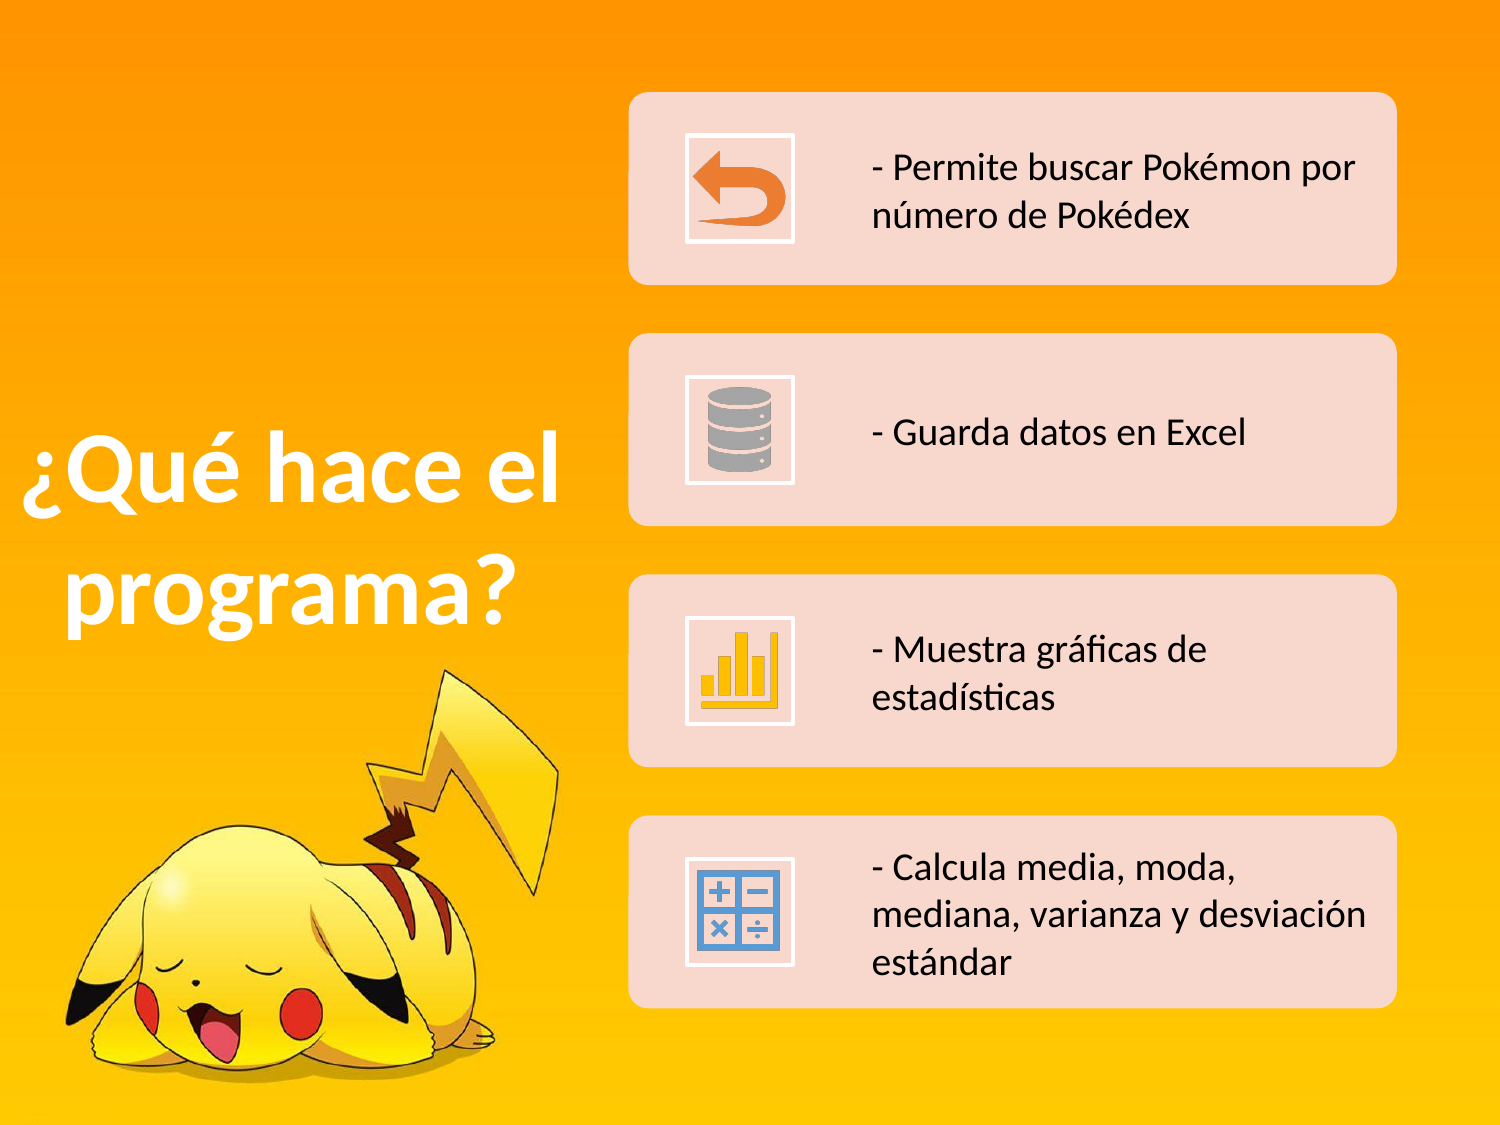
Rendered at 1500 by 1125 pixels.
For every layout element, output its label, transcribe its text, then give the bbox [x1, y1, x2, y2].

title ¿Qué hace el programa? [0, 62, 584, 982]
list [628, 91, 1398, 1009]
picture [0, 0, 1500, 1125]
